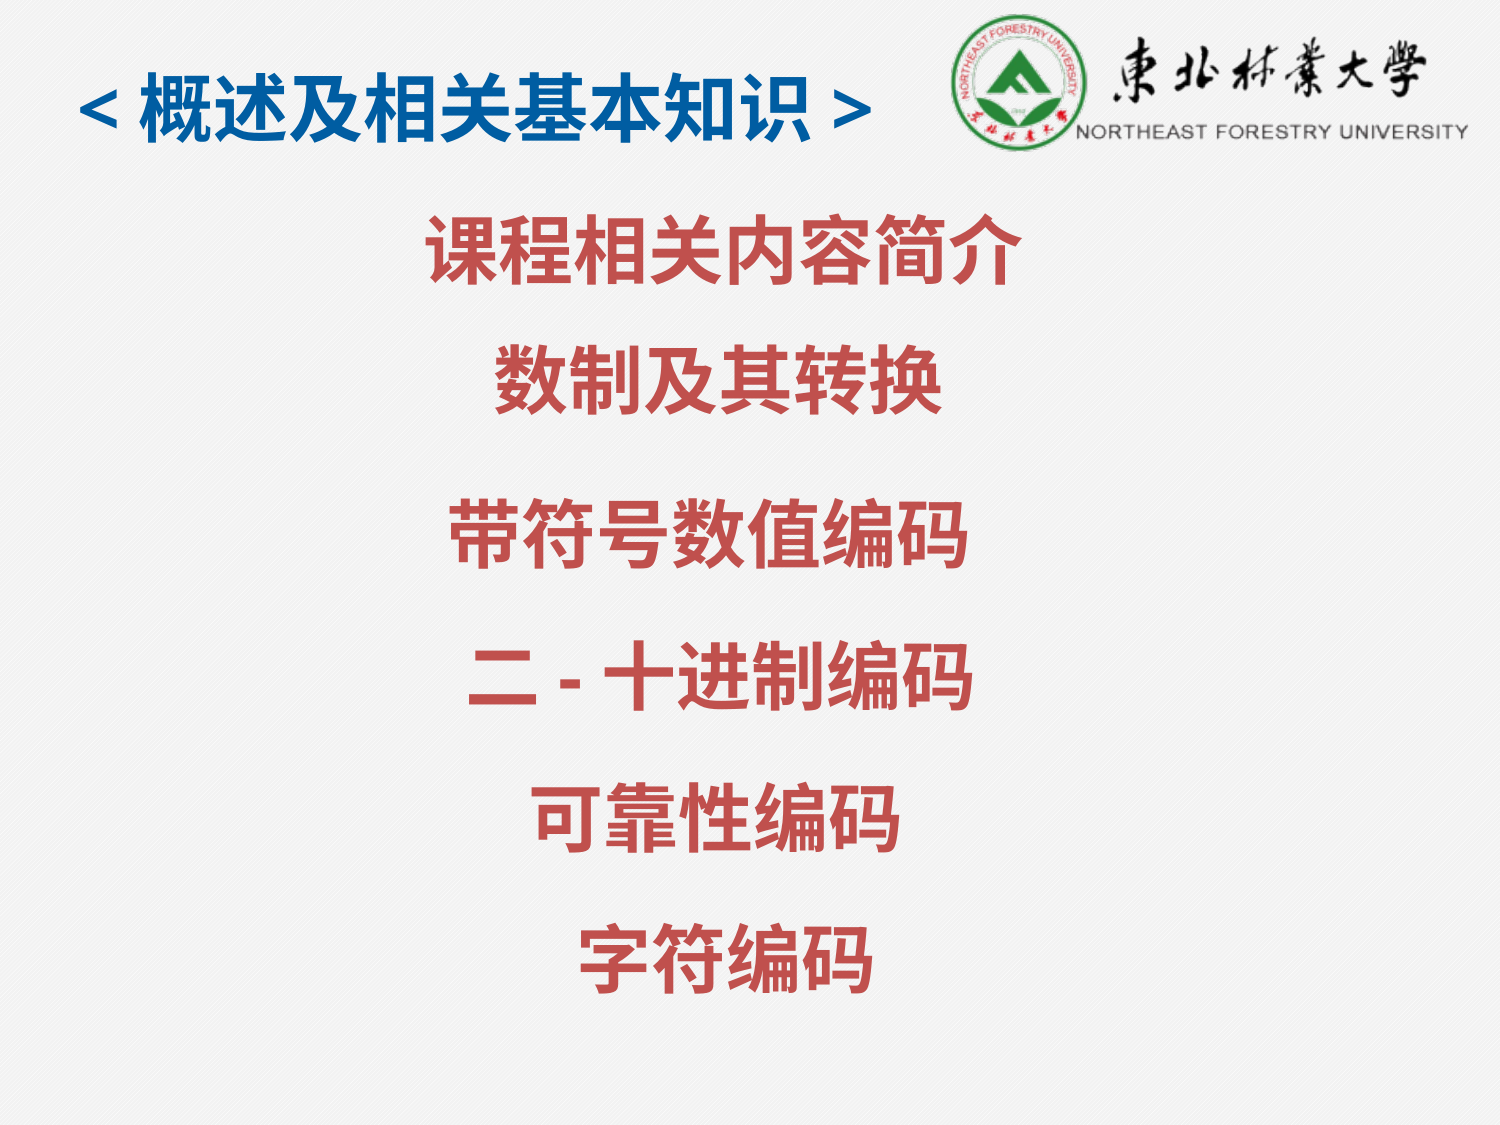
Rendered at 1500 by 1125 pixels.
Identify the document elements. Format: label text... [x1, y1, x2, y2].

text_box 字符编码 [561, 905, 892, 1010]
text_box 数制及其转换 [479, 326, 977, 432]
text_box 可靠性编码 [513, 764, 919, 870]
text_box 二-十进制编码 [451, 621, 1008, 727]
picture [950, 13, 1481, 156]
text_box <概述及相关基本知识> [64, 54, 916, 158]
text_box 带符号数值编码 [431, 480, 1004, 585]
text_box 课程相关内容简介 [408, 196, 1056, 302]
